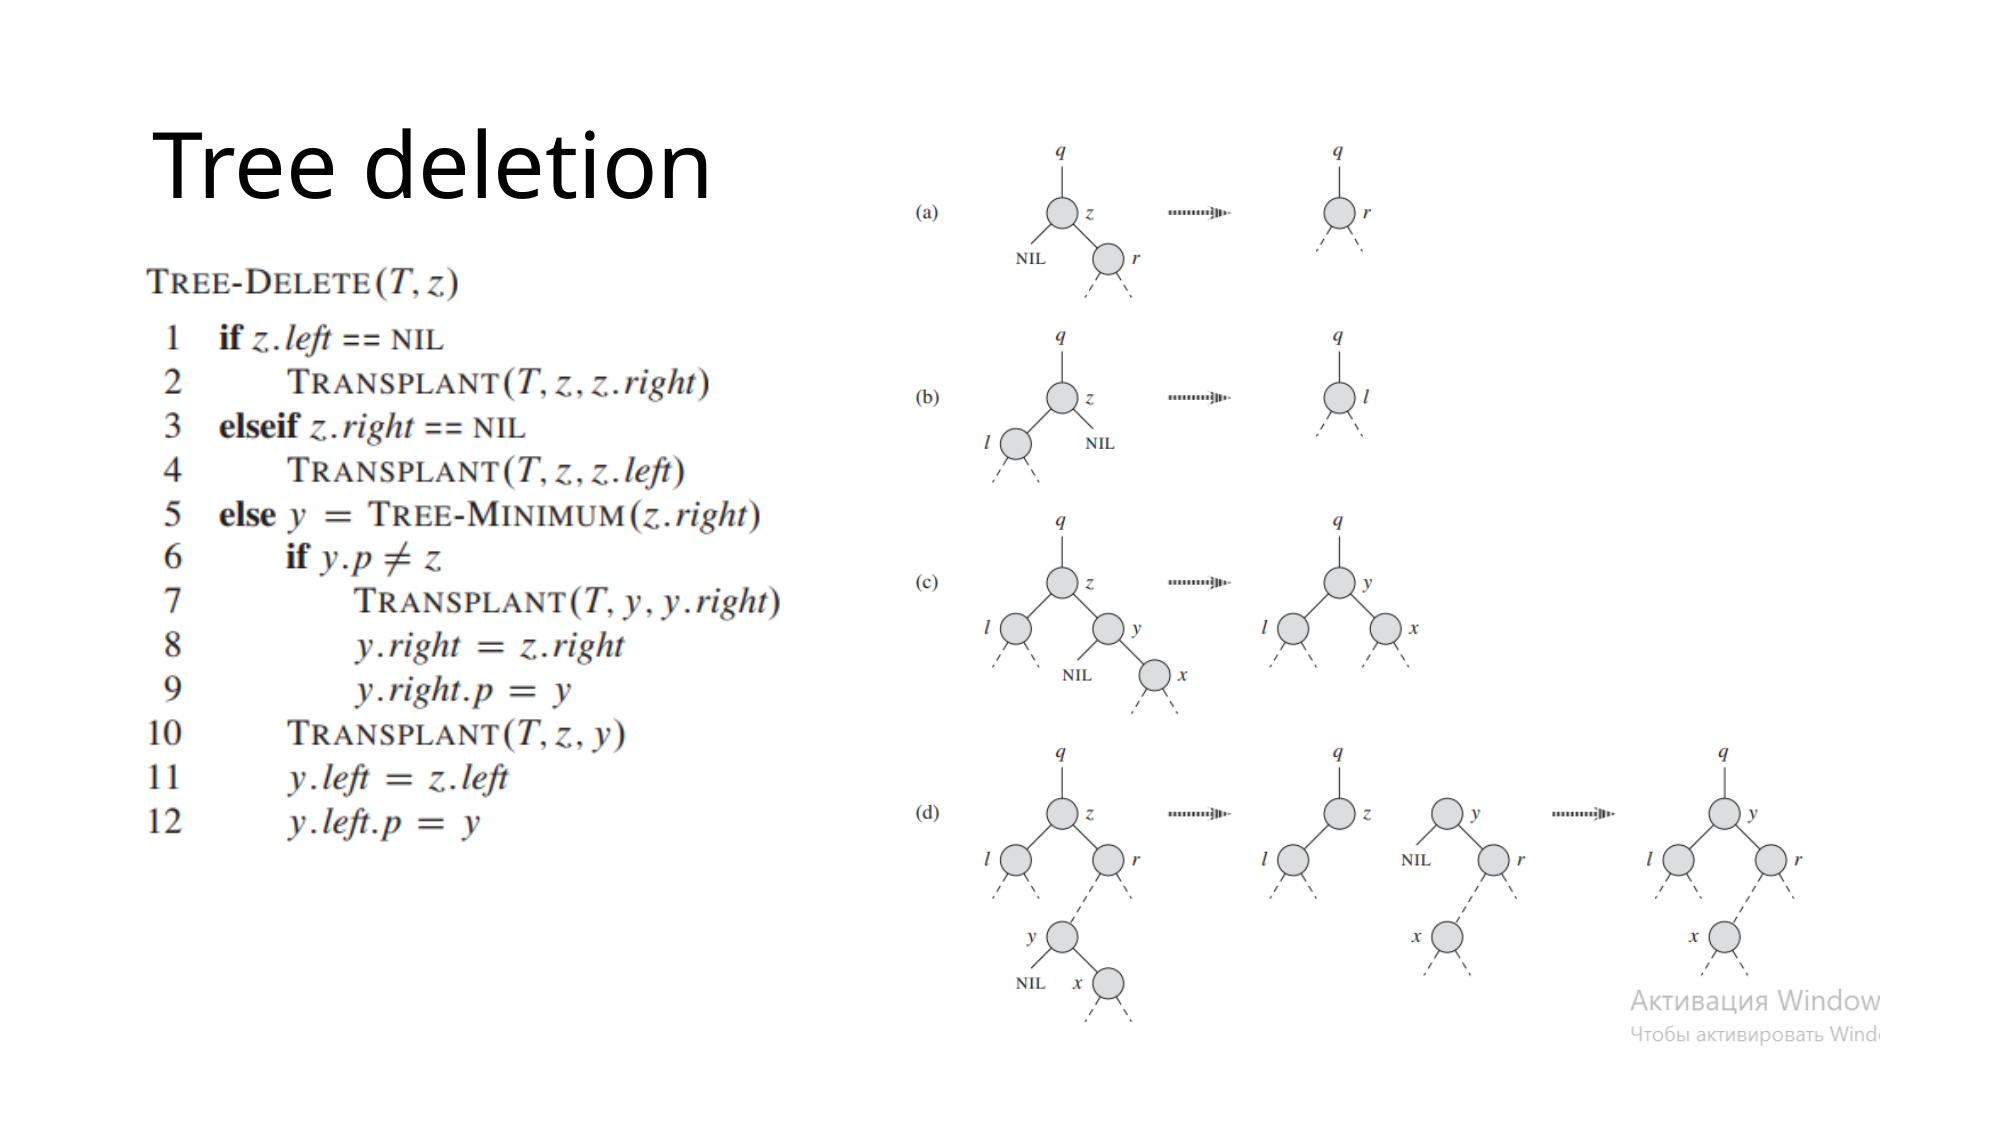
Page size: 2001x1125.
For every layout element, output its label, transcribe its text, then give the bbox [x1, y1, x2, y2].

title Tree deletion [137, 59, 1863, 278]
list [137, 248, 802, 852]
picture [878, 110, 1880, 1047]
